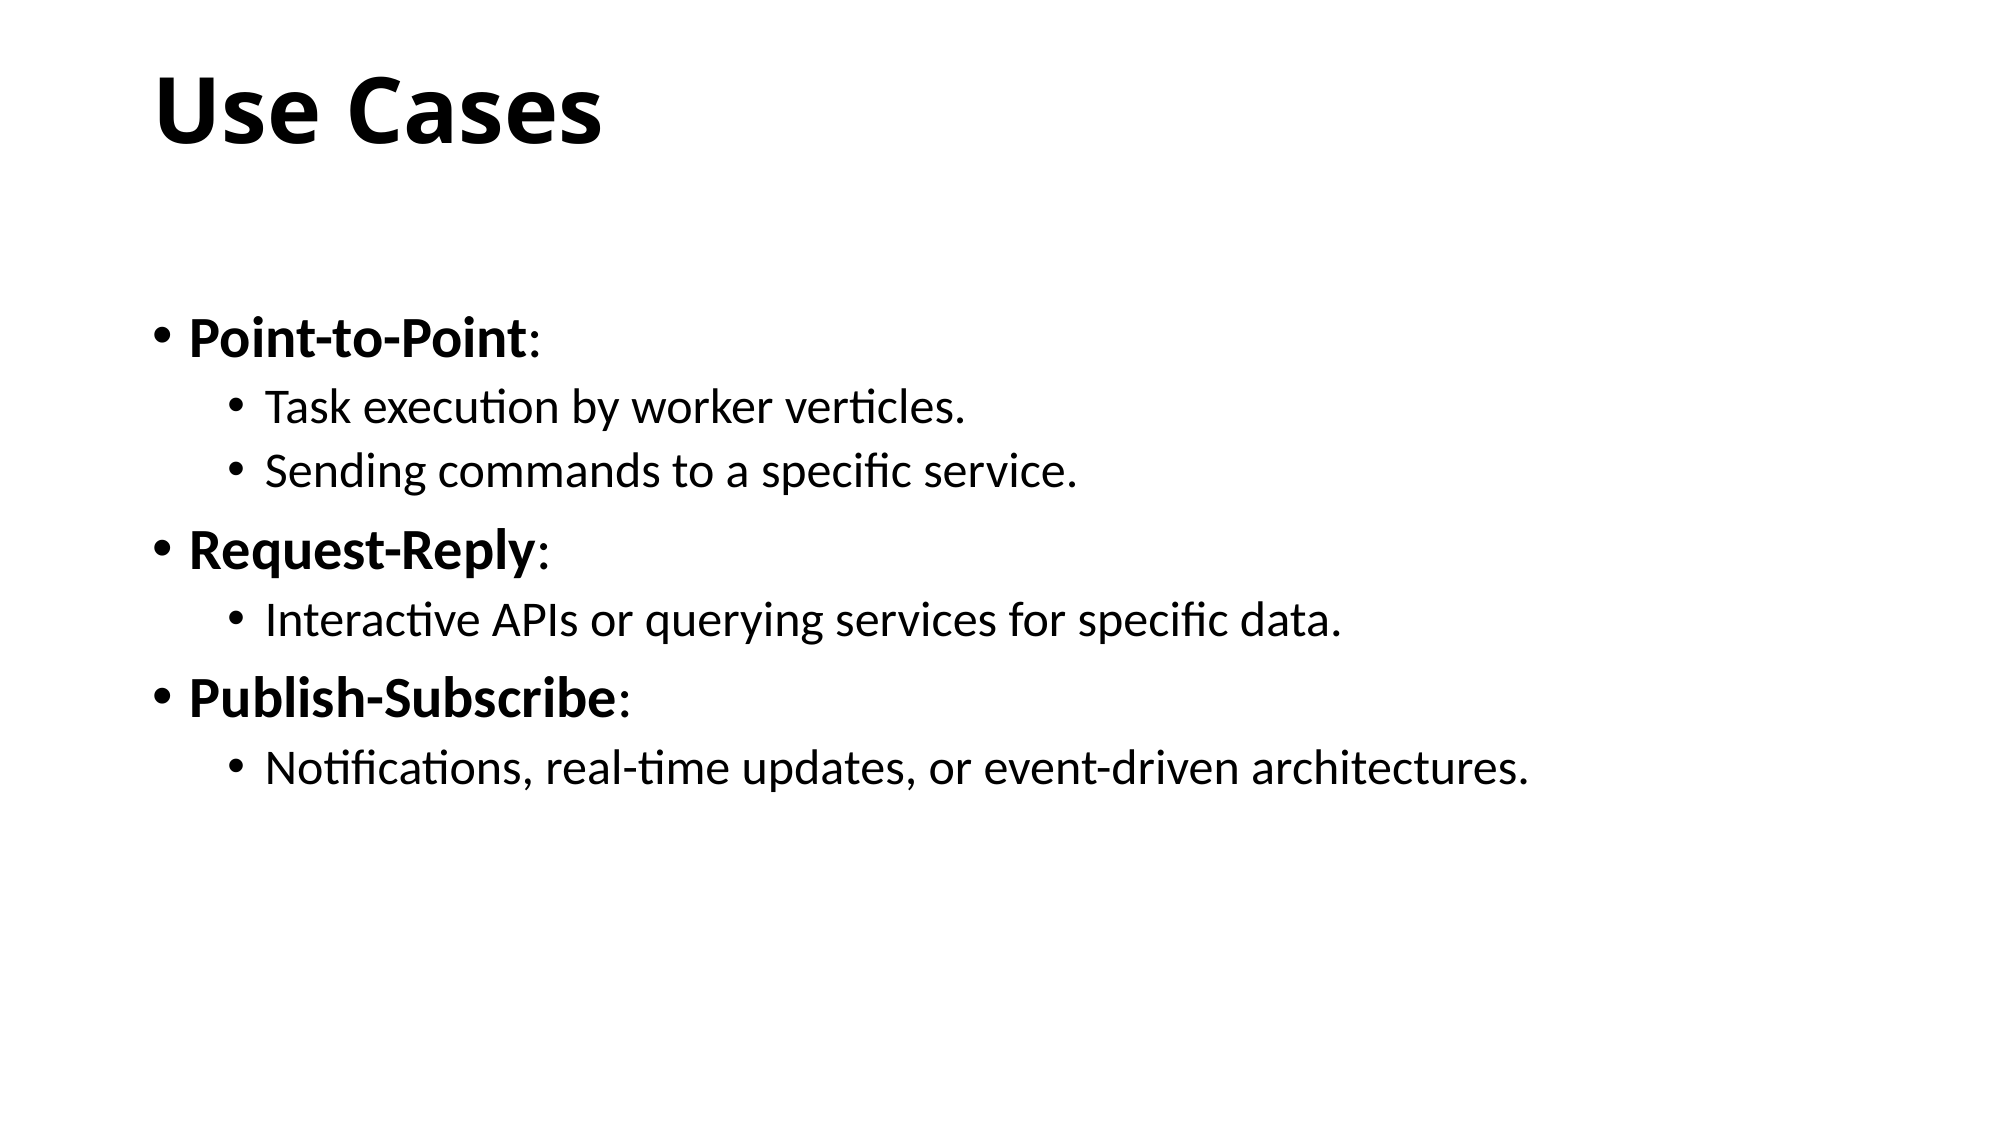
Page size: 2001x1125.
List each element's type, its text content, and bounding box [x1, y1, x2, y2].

list Point-to-Point: Task execution by worker verticles. Sending commands to a specific service. Request-Reply: Interactive APIs or querying services for specific data. Publish-Subscribe: Notifications, real-time updates, or event-driven architectures. [137, 299, 1863, 1014]
title Use Cases [137, 59, 1863, 278]
